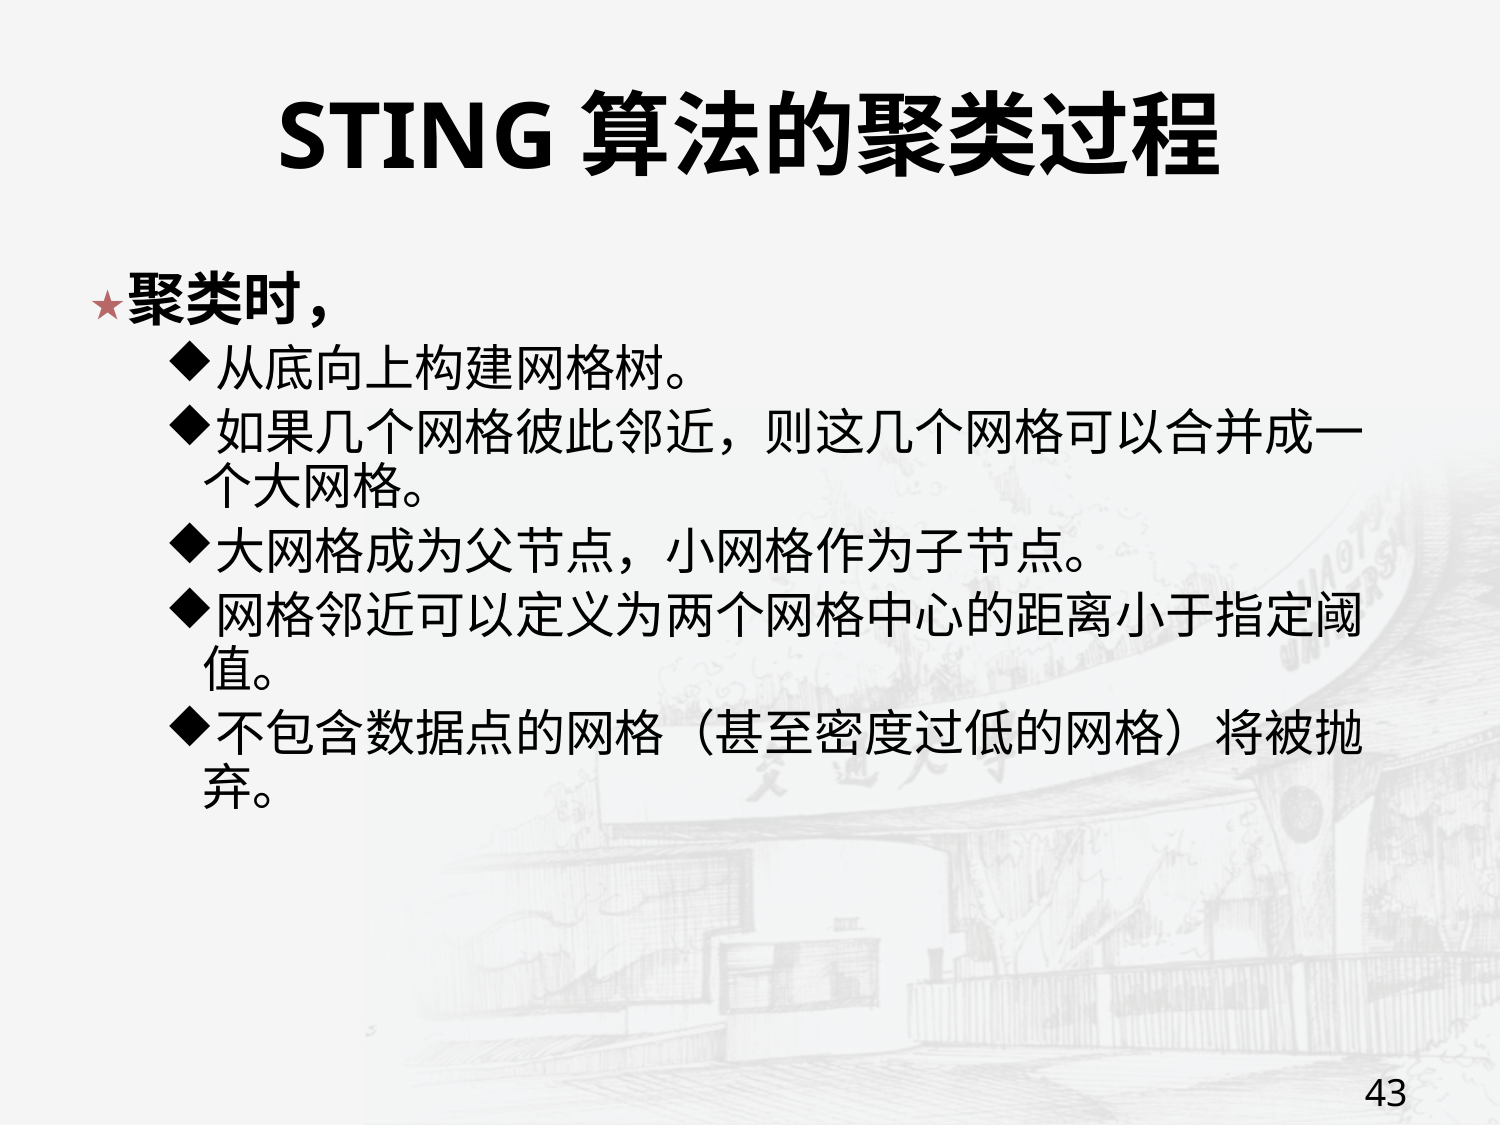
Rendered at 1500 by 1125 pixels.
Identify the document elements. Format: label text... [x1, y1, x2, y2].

title STING算法的聚类过程 [75, 45, 1425, 233]
list 聚类时， 从底向上构建网格树。 如果几个网格彼此邻近，则这几个网格可以合并成一个大网格。 大网格成为父节点，小网格作为子节点。 网格邻近可以定义为两个网格中心的距离小于指定阈值。 不包含数据点的网格（甚至密度过低的网格）将被抛弃。 [75, 262, 1425, 1005]
slide_number 43 [1350, 1061, 1475, 1103]
